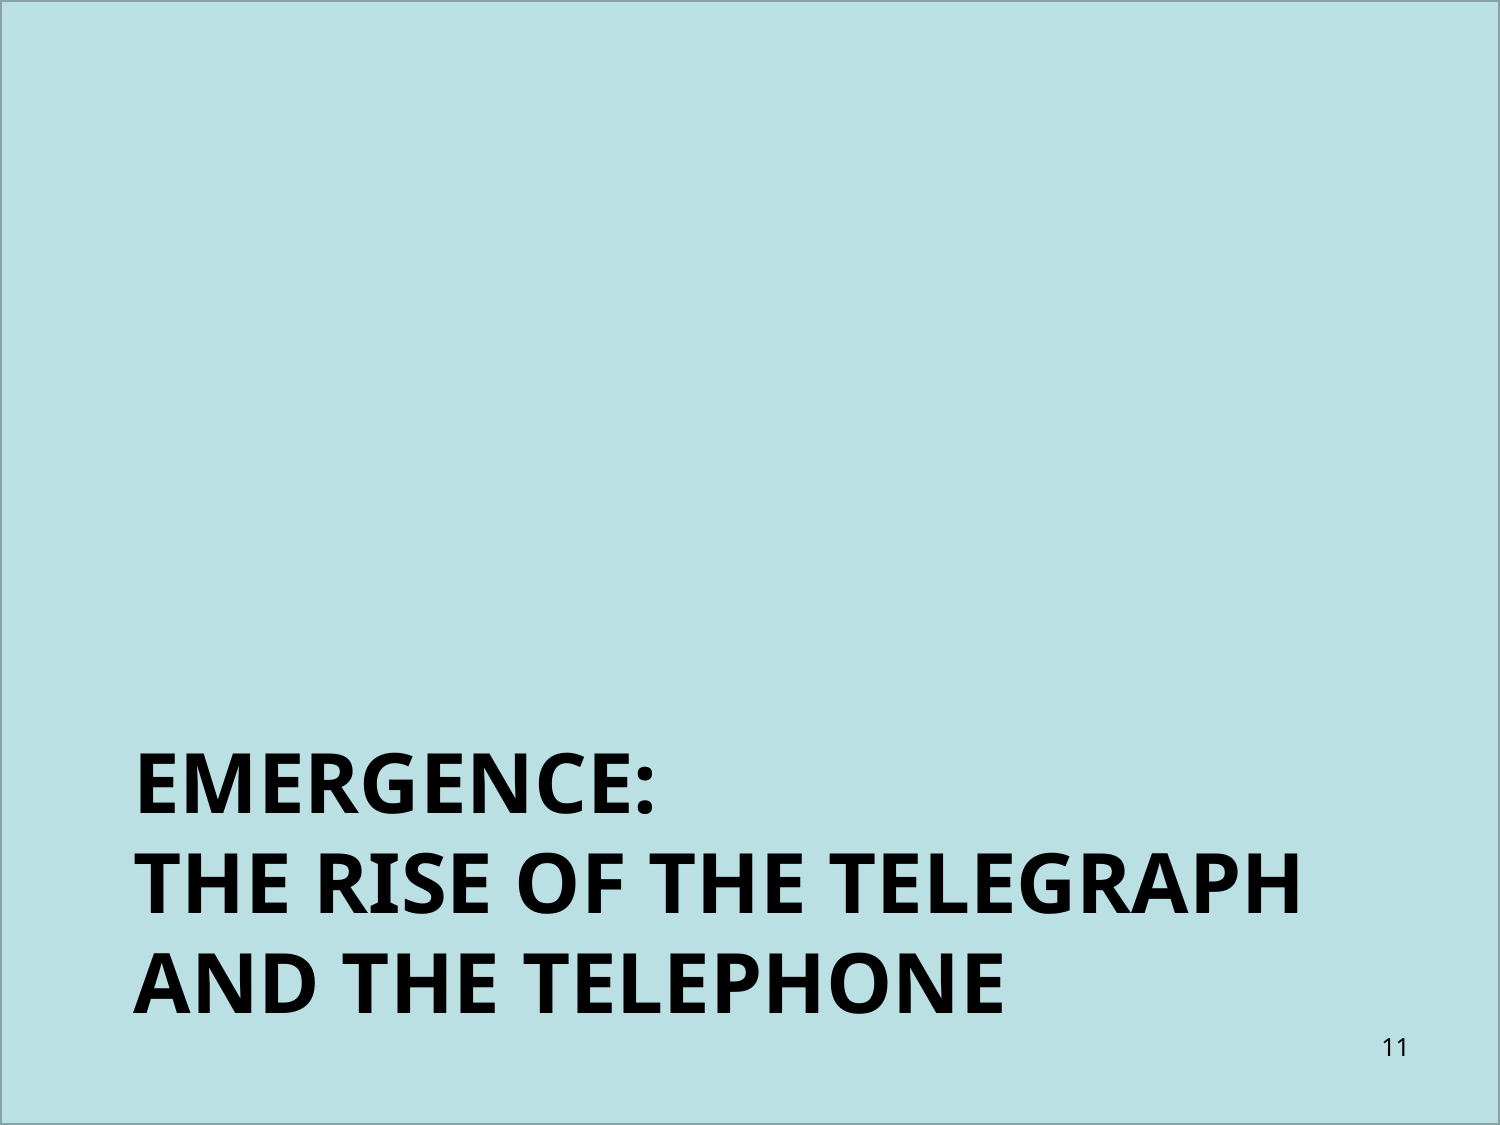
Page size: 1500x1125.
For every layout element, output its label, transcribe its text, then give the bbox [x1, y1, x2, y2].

slide_number 11 [1074, 1024, 1425, 1088]
title EMERGENCE: THE RISE OF THE TELEGRAPH AND THE TELEPHONE [118, 722, 1394, 947]
text_box [0, 0, 1500, 1125]
